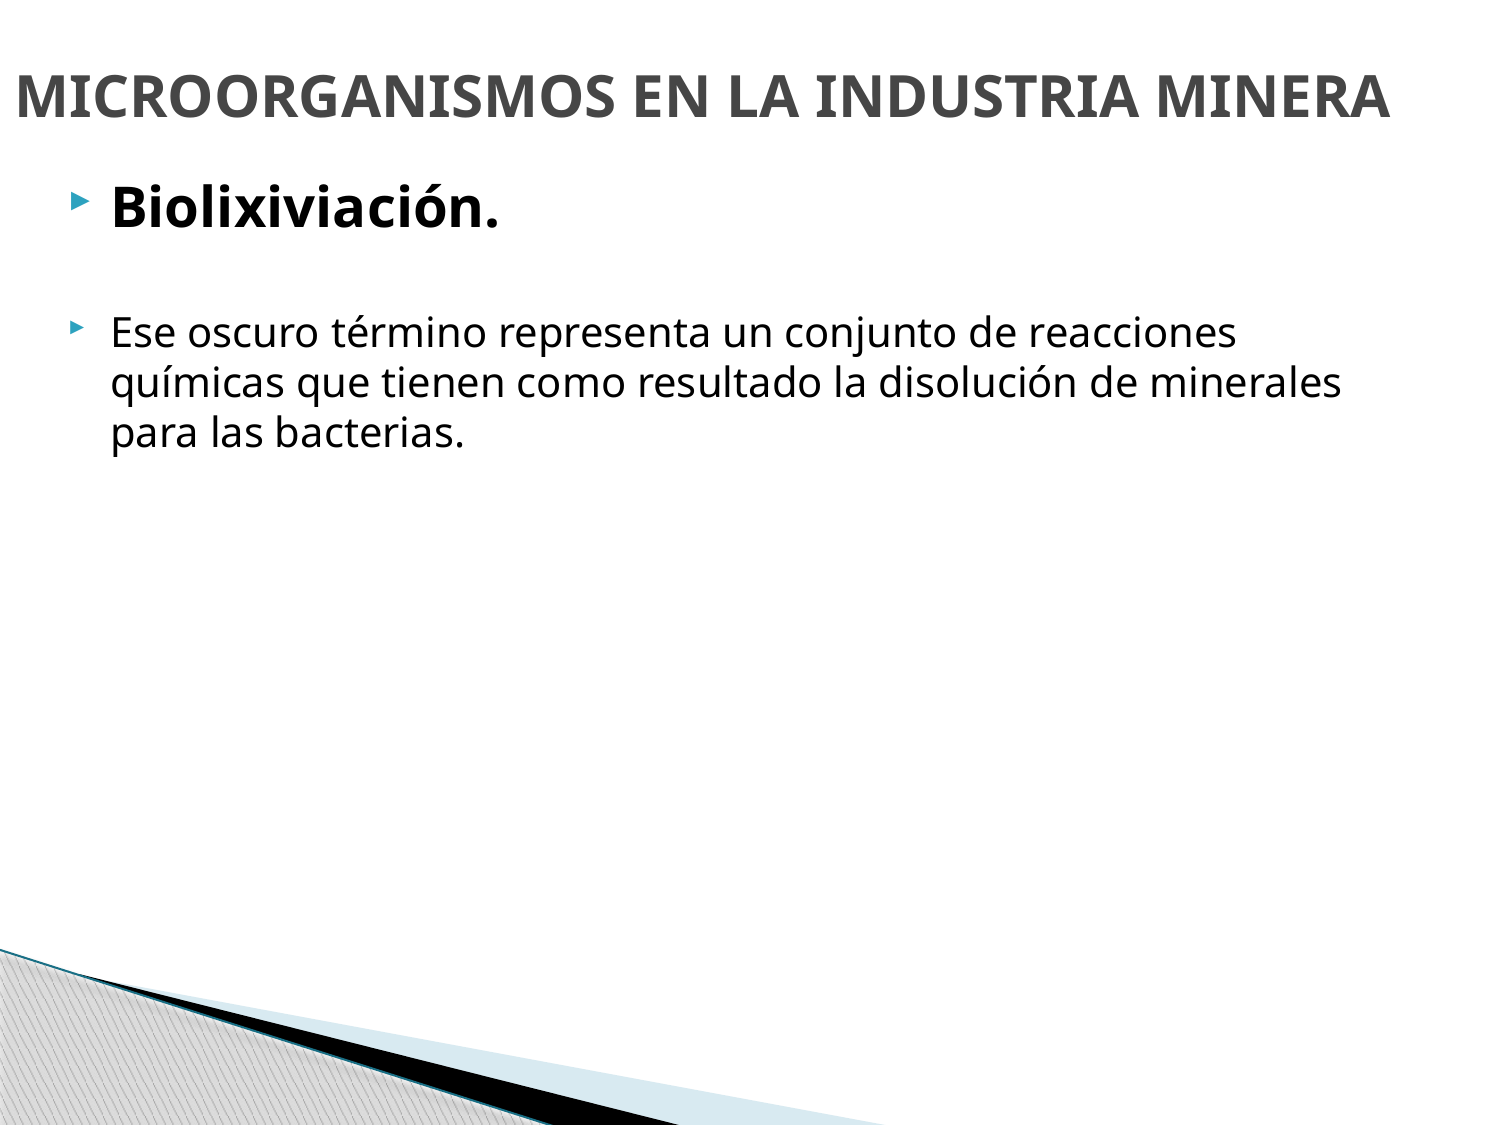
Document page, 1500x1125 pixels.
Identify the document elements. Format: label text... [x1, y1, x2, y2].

title MICROORGANISMOS EN LA INDUSTRIA MINERA [0, 0, 1425, 188]
list Biolixiviación. Ese oscuro término representa un conjunto de reacciones químicas que tienen como resultado la disolución de minerales para las bacterias. [35, 188, 1360, 1032]
